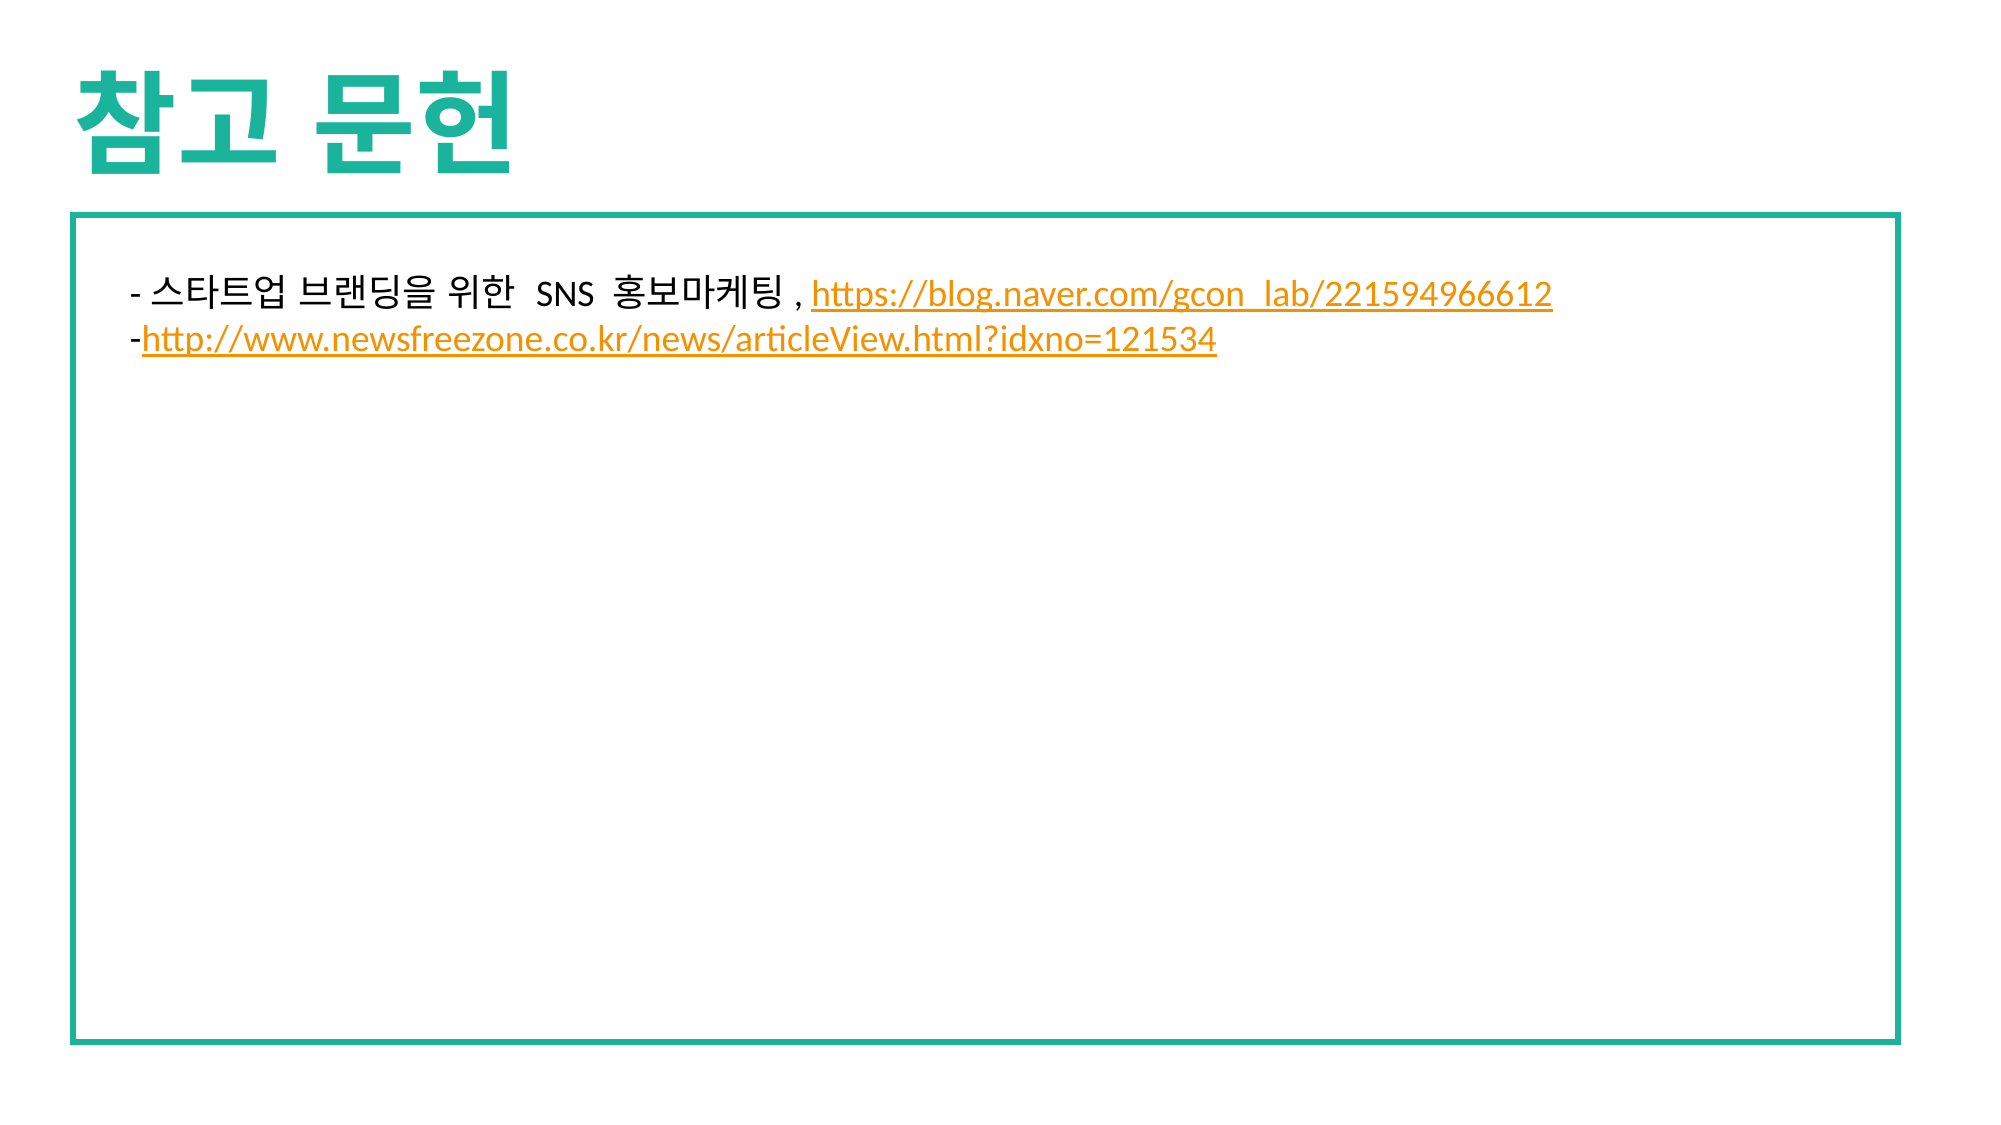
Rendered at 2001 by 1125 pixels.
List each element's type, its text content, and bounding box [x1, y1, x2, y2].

text_box [72, 214, 1899, 1043]
text_box -스타트업 브랜딩을 위한 SNS 홍보마케팅, https://blog.naver.com/gcon_lab/221594966612 -http://www.newsfreezone.co.kr/news/articleView.html?idxno=121534 [115, 262, 1576, 412]
text_box 참고 문헌 [58, 45, 1628, 196]
